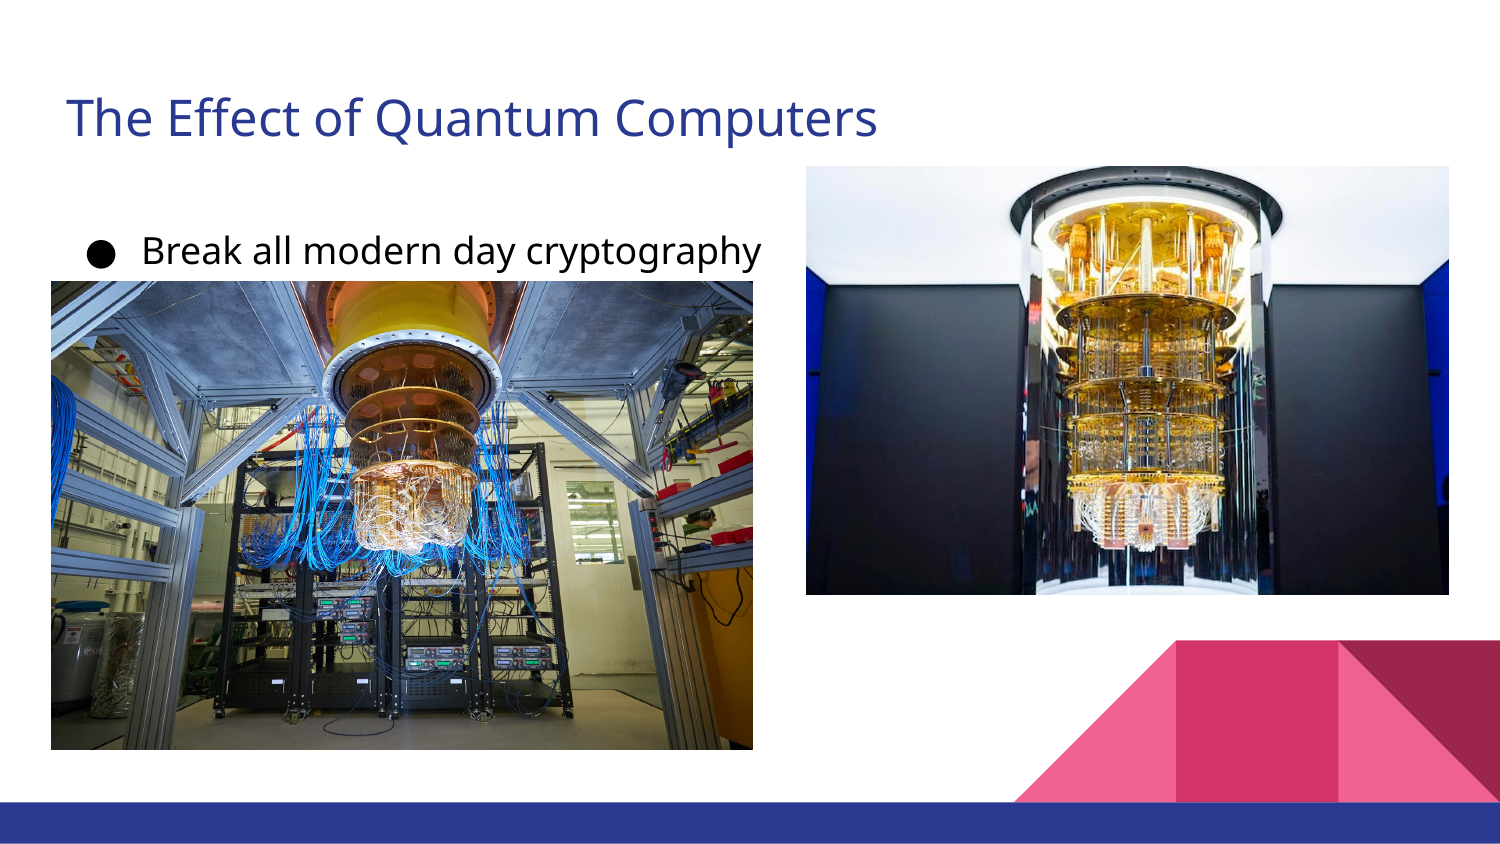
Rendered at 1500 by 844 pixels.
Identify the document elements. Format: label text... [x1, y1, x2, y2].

list Break all modern day cryptography [51, 201, 1449, 750]
picture [50, 281, 753, 750]
picture [806, 166, 1450, 596]
title The Effect of Quantum Computers [51, 67, 1449, 167]
